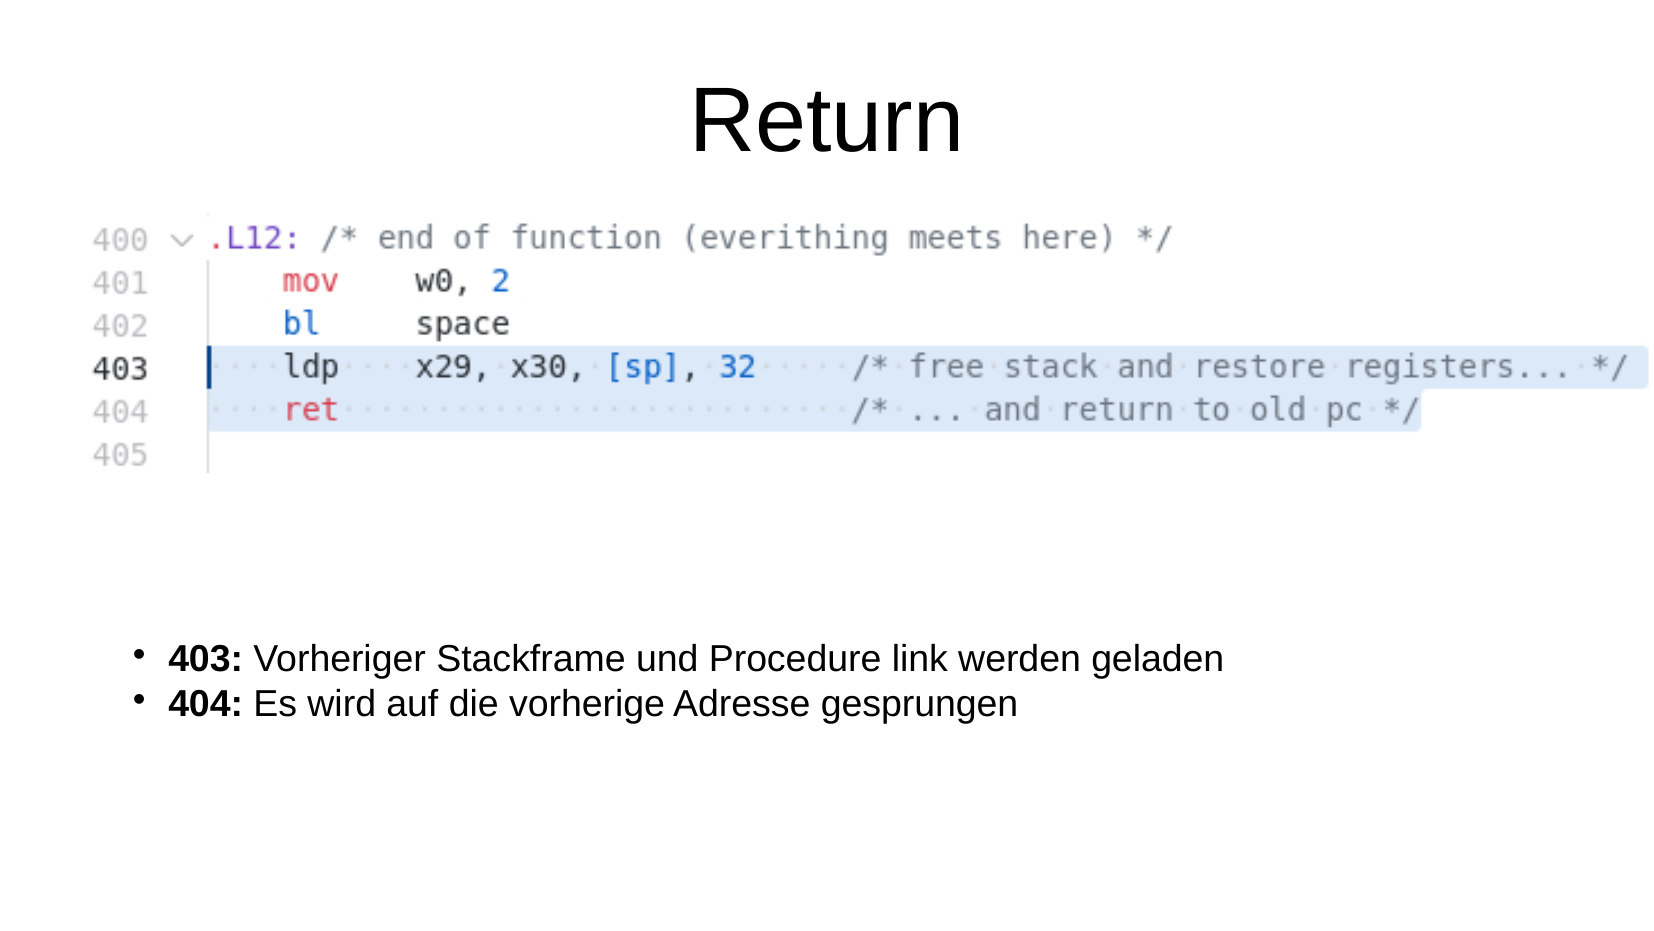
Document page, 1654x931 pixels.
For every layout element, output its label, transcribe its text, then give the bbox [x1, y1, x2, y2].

title Return [82, 37, 1571, 193]
text_box 403: Vorheriger Stackframe und Procedure link werden geladen 404: Es wird auf die vorherige Adresse gesprungen [118, 501, 1565, 857]
picture [58, 213, 1654, 473]
